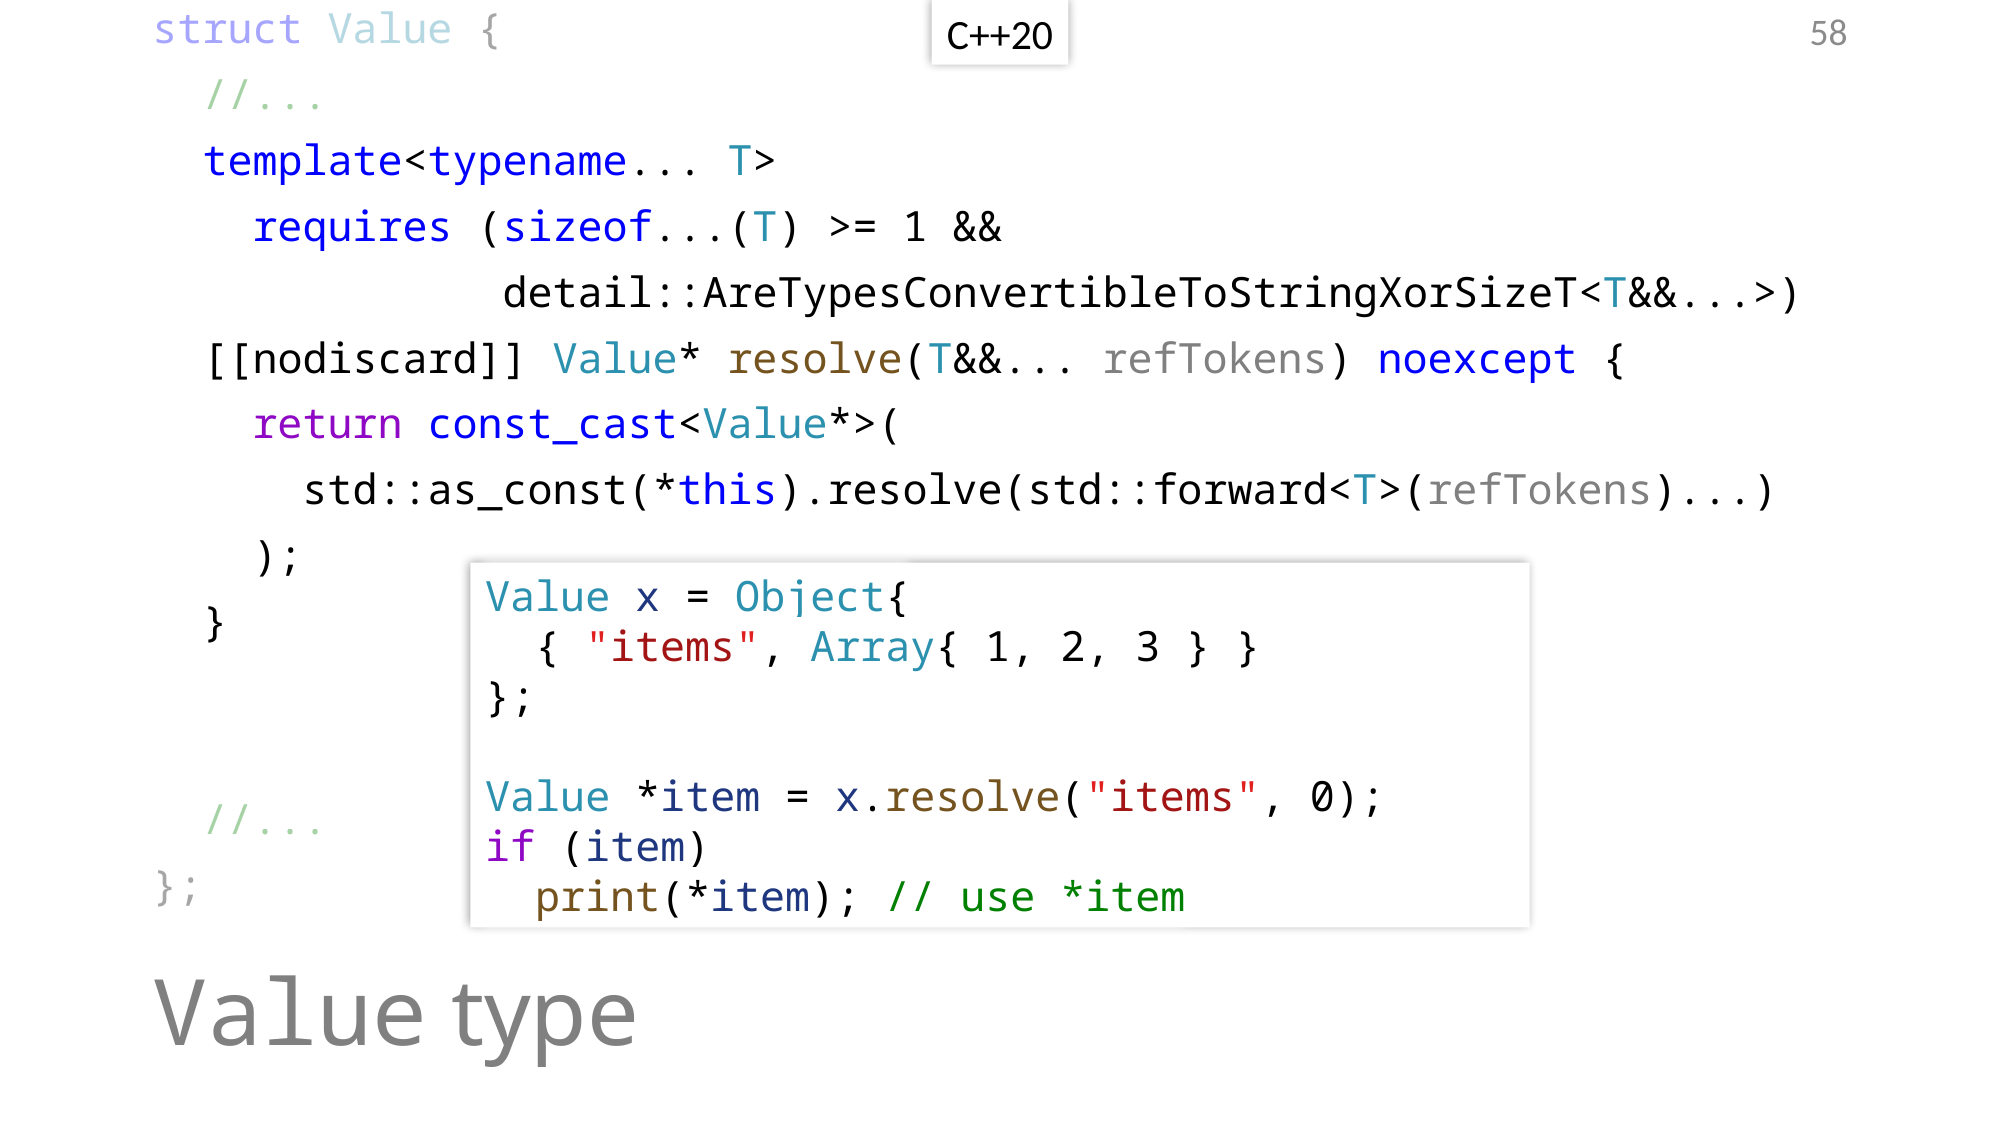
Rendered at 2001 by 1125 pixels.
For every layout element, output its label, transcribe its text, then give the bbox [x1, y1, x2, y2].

text_box Value x = Object{ { "items", Array{ 1, 2, 3 } } }; Value *item = x.resolve("items", 0); if (item) print(*item); // use *item [470, 562, 1530, 928]
slide_number 58 [1412, 0, 1863, 60]
list struct Value { //... template<typename... T> requires (sizeof...(T) >= 1 && detail::AreTypesConvertibleToStringXorSizeT<T&&...>) [[nodiscard]] Value* resolve(T&&... refTokens) noexcept { return const_cast<Value*>( std::as_const(*this).resolve(std::forward<T>(refTokens)...) ); } //... }; [137, 0, 2000, 1125]
text_box C++20 [931, 0, 1069, 65]
